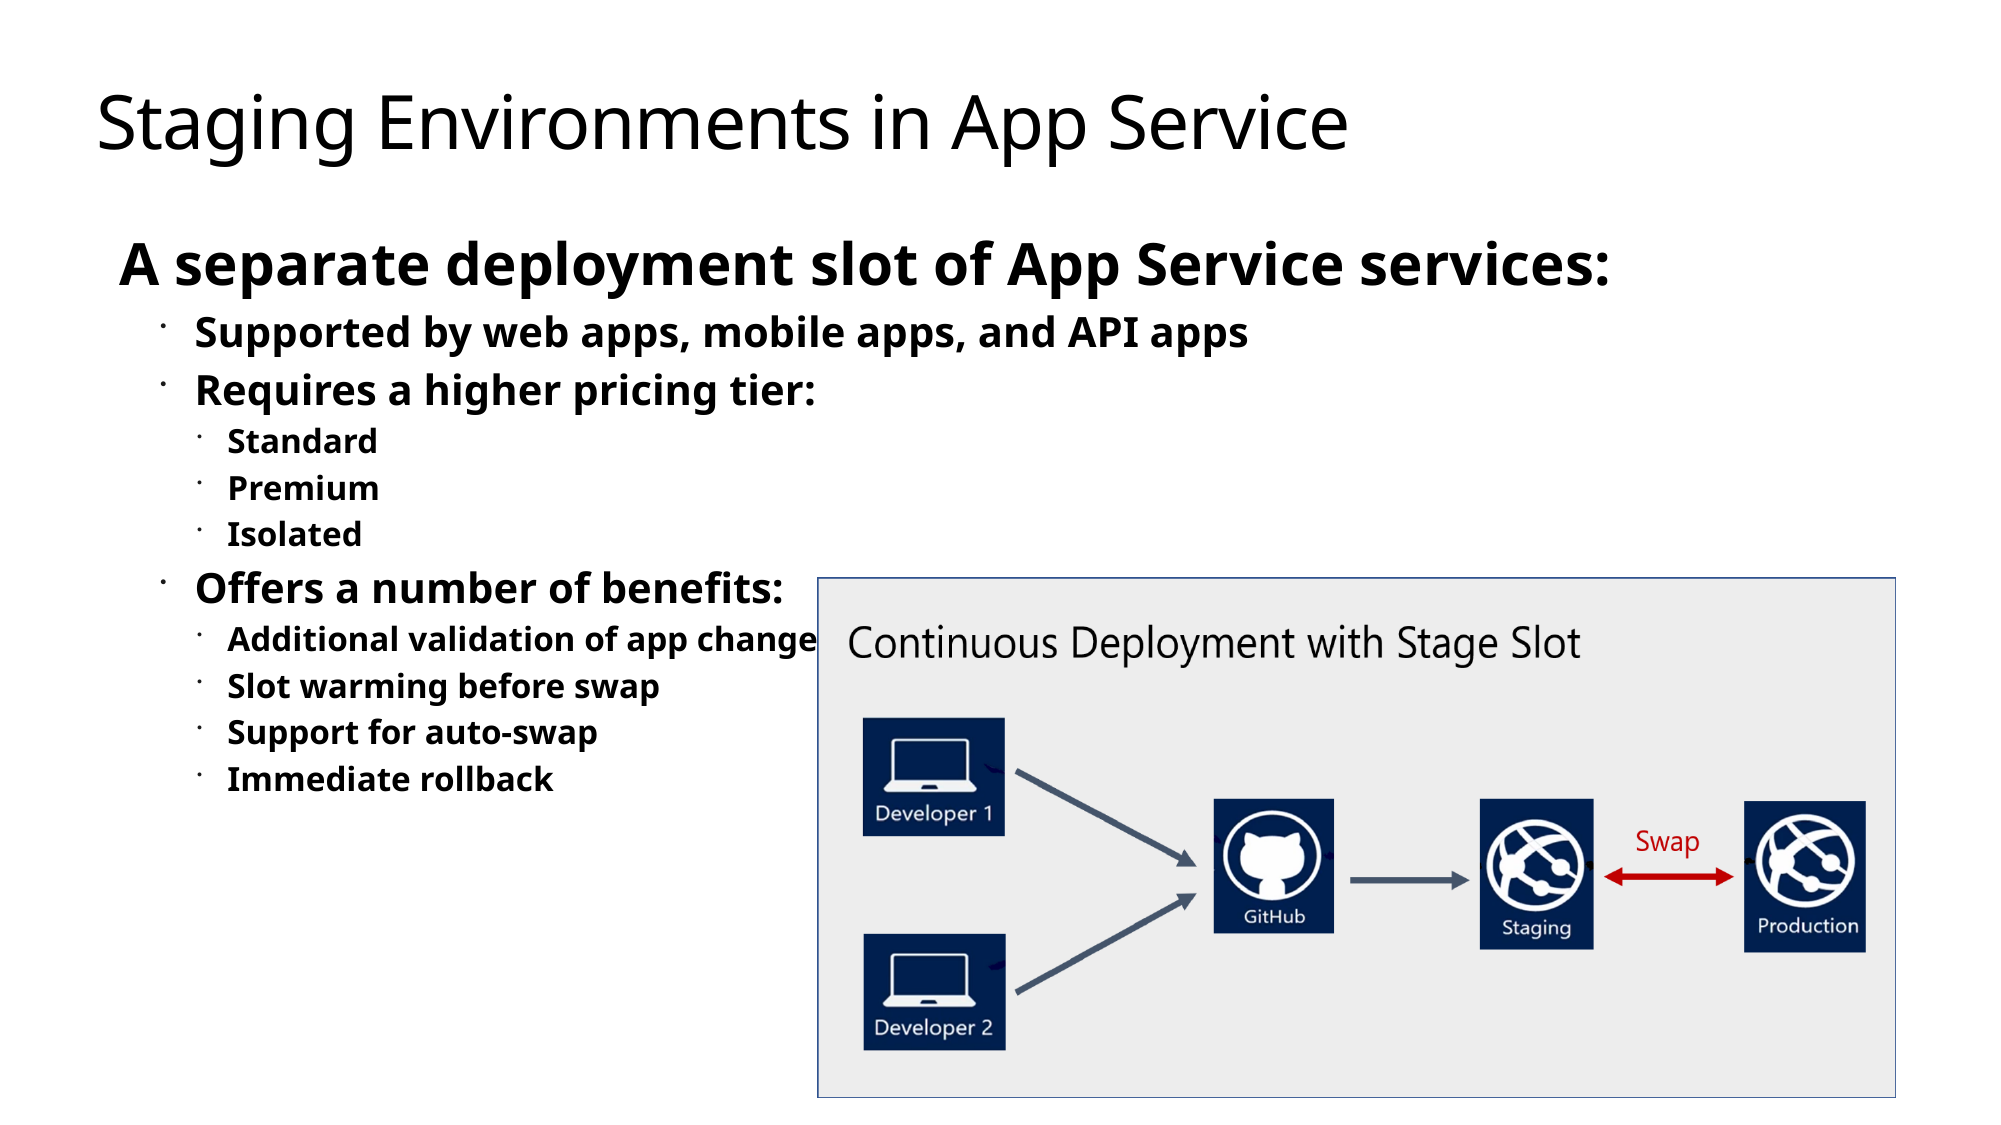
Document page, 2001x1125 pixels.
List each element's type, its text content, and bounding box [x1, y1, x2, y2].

picture [817, 577, 1897, 1098]
title Staging Environments in App Service [96, 75, 1904, 166]
list A separate deployment slot of App Service services: Supported by web apps, mobile apps, and API apps Requires a higher pricing tier: Standard Premium Isolated Offers a number of benefits: Additional validation of app changes Slot warming before swap Support for auto-swap Immediate rollback [119, 227, 1928, 868]
